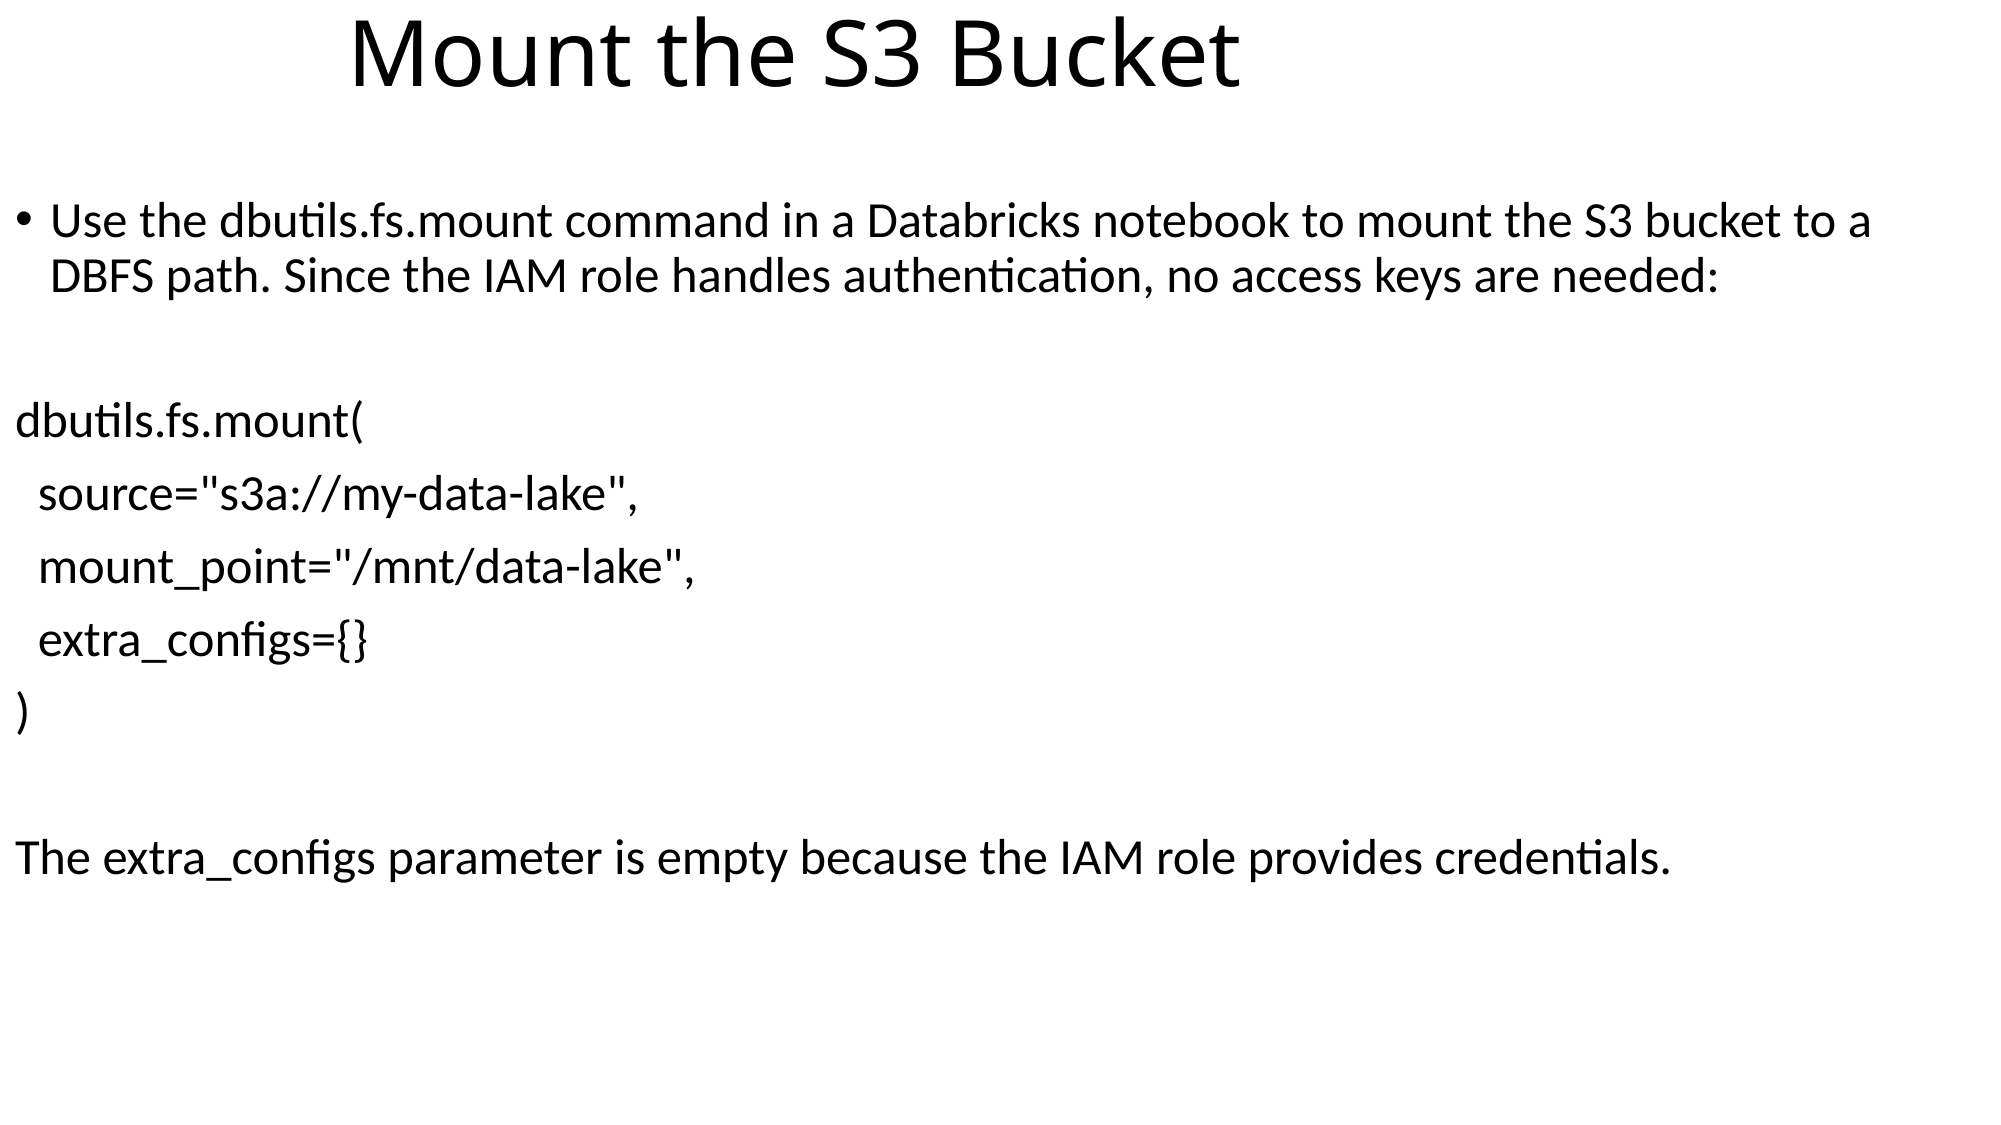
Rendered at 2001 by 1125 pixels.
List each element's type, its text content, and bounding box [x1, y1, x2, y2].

list Use the dbutils.fs.mount command in a Databricks notebook to mount the S3 bucket to a DBFS path. Since the IAM role handles authentication, no access keys are needed: dbutils.fs.mount( source="s3a://my-data-lake", mount_point="/mnt/data-lake", extra_configs={} ) The extra_configs parameter is empty because the IAM role provides credentials. [0, 186, 1933, 901]
title Mount the S3 Bucket [332, 3, 2000, 221]
